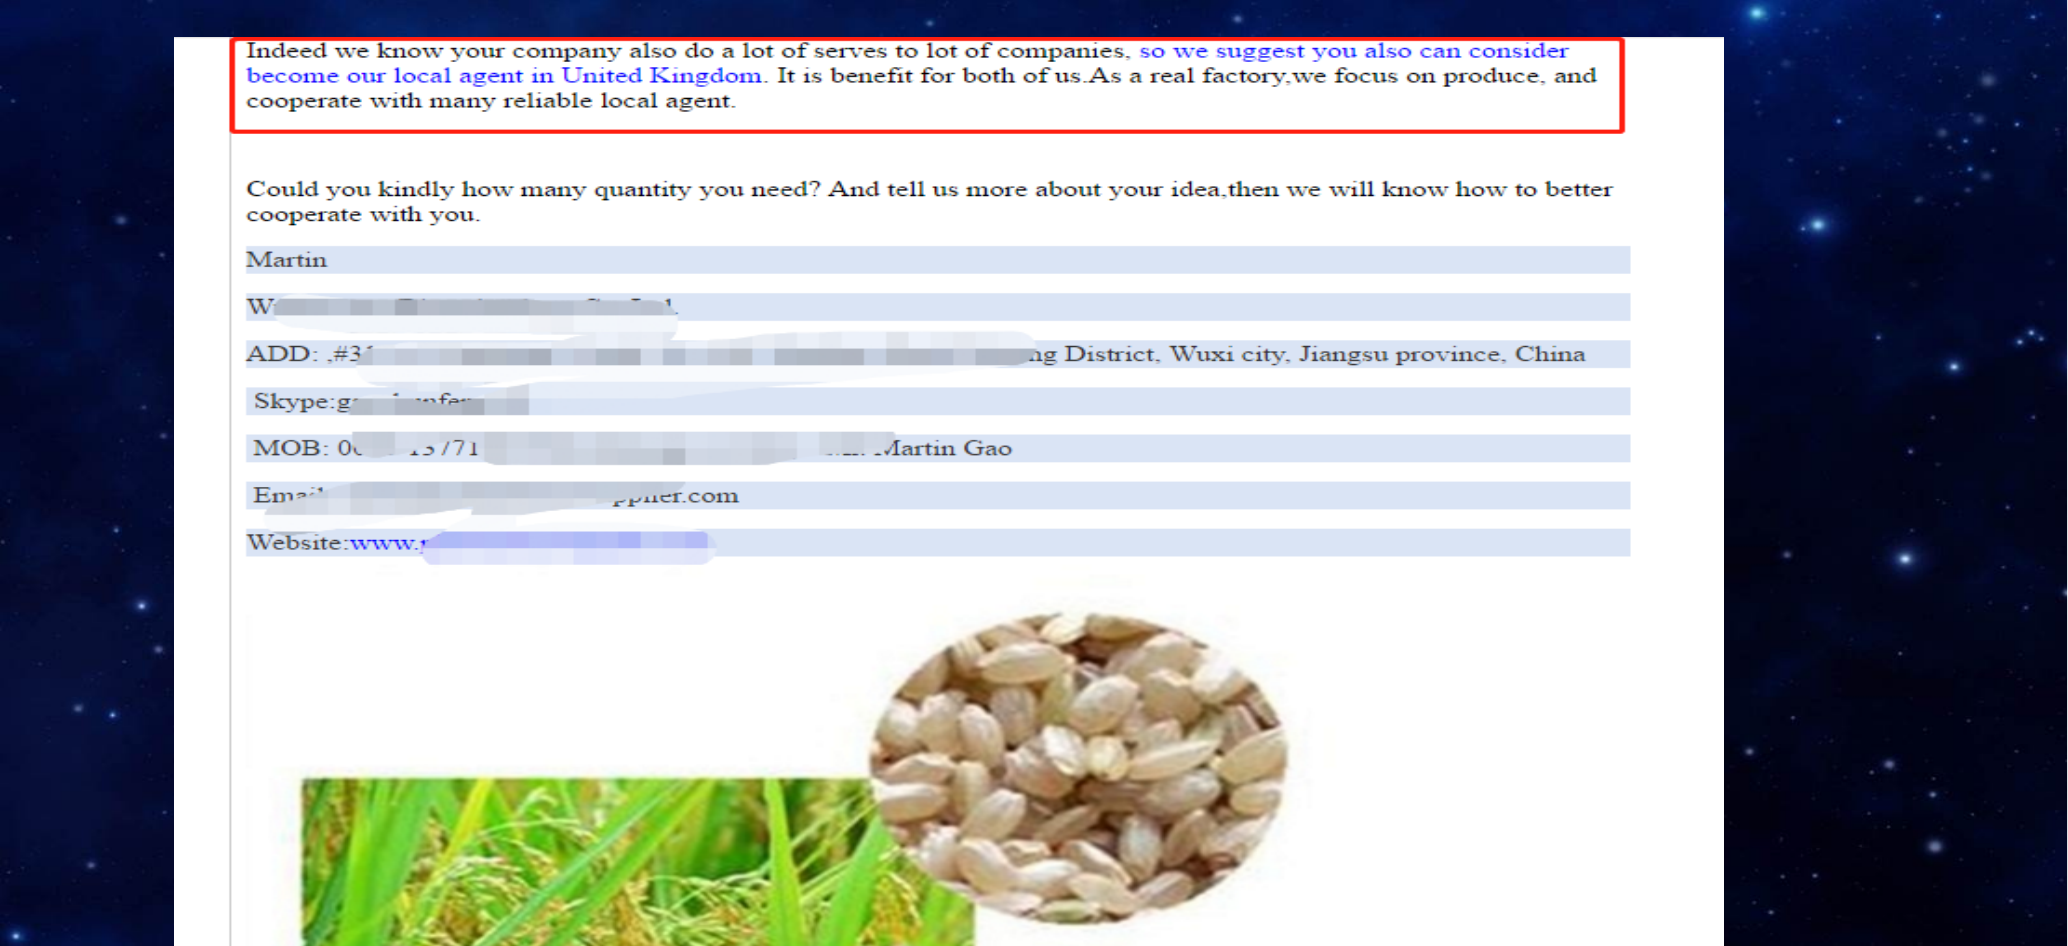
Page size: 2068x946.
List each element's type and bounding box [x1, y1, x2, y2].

list [174, 37, 1724, 946]
picture [0, 0, 2068, 946]
